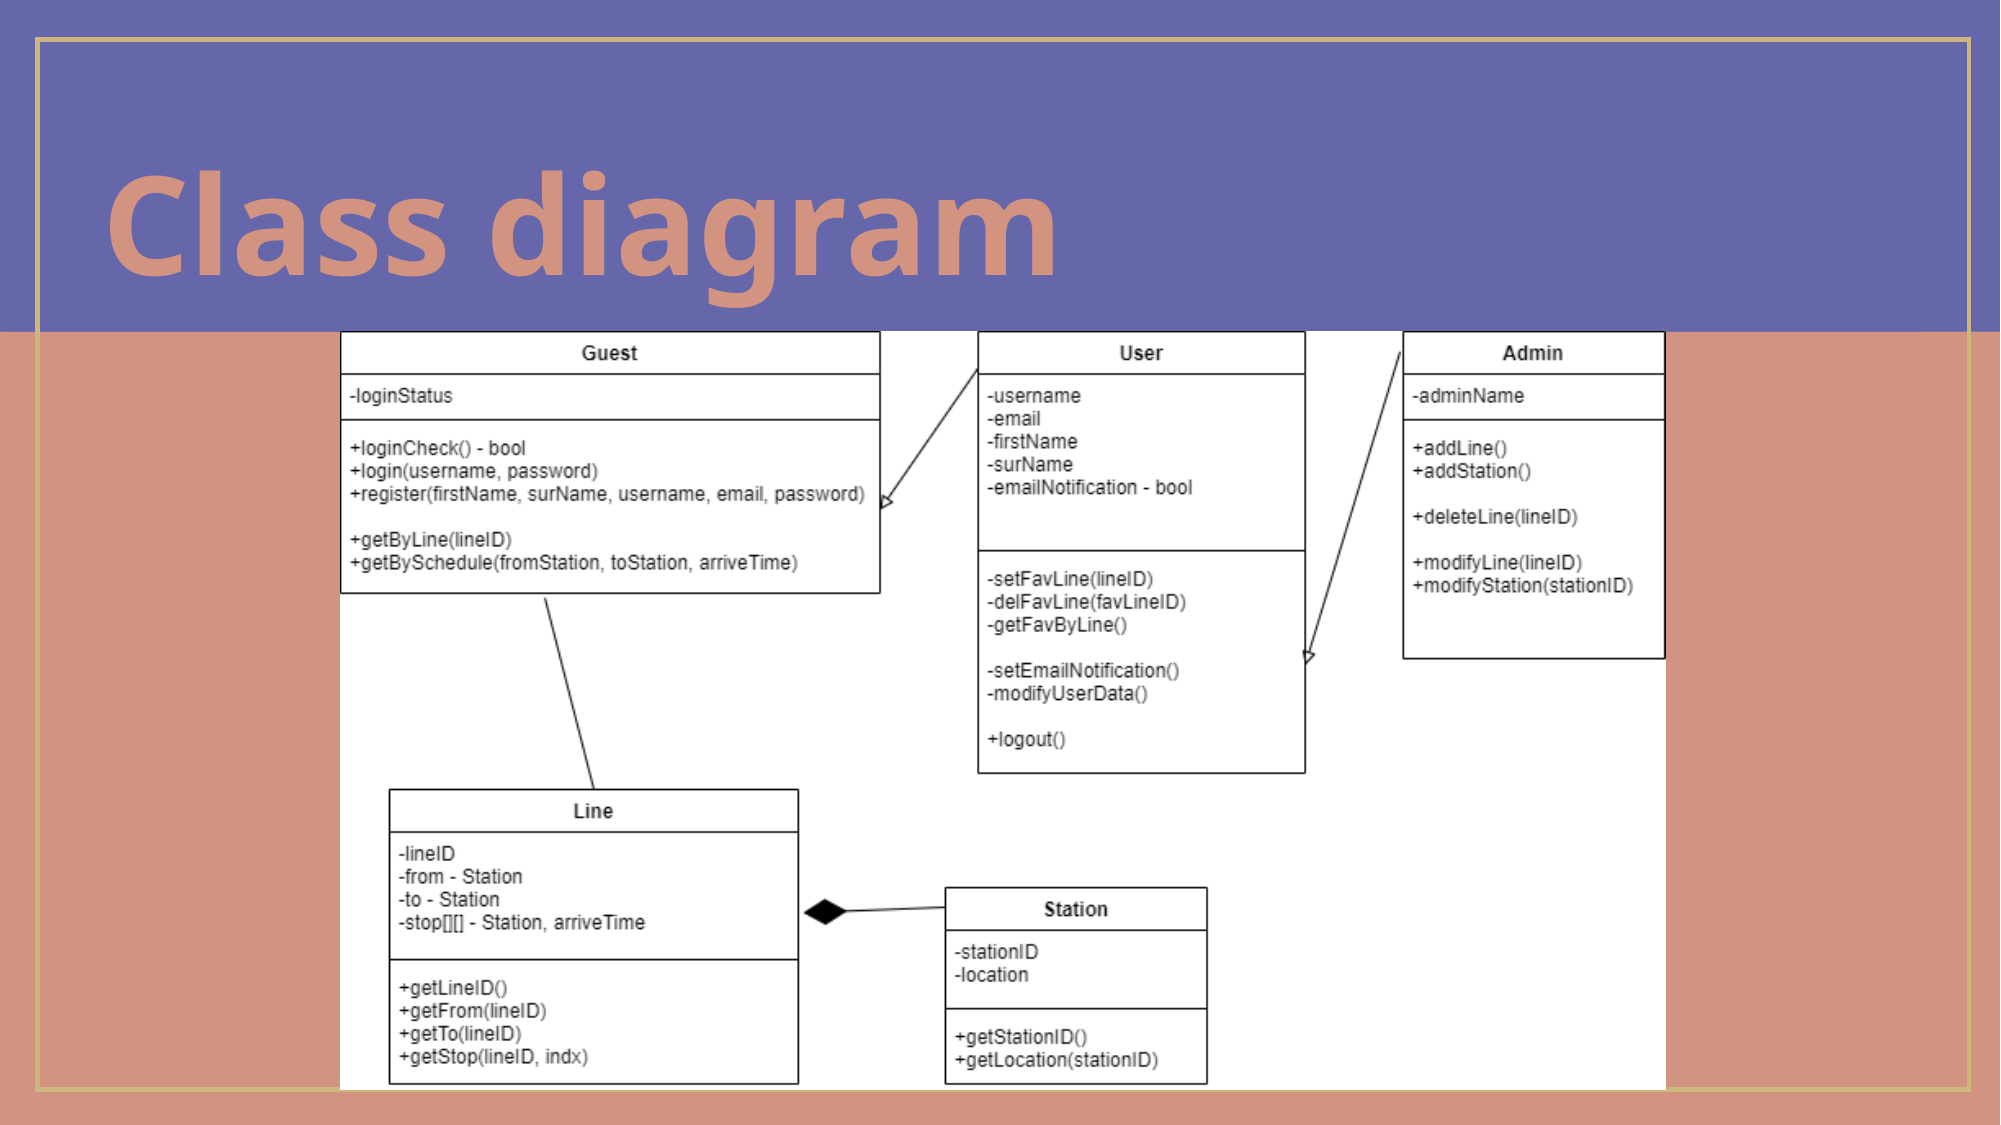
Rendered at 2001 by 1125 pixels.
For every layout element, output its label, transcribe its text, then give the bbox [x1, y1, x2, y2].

text_box [2, 0, 2000, 333]
text_box Class diagram [87, 130, 1482, 311]
text_box [0, 331, 2000, 1125]
text_box [36, 38, 1970, 1090]
picture [340, 331, 1666, 1090]
